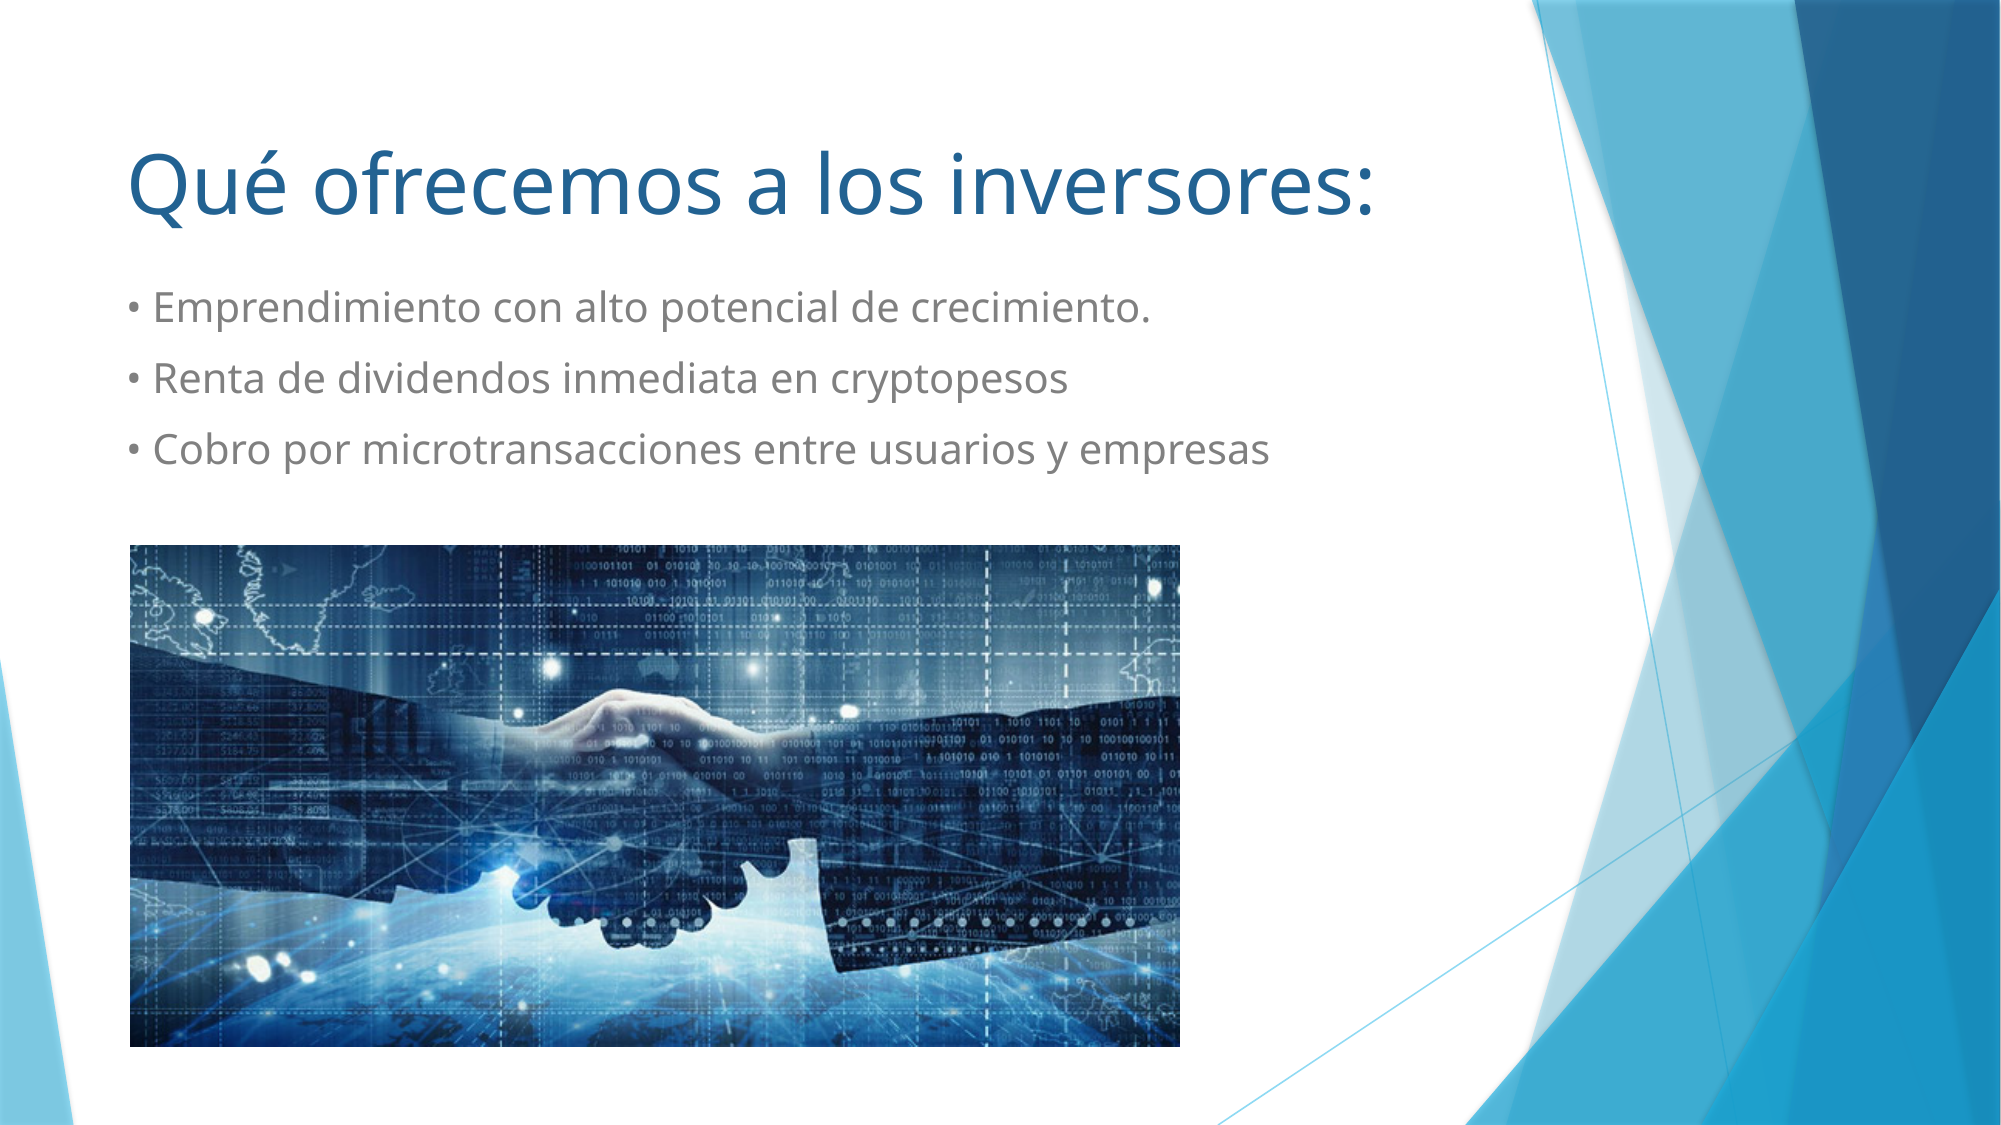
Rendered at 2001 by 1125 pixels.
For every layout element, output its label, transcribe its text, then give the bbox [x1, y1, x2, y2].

title Qué ofrecemos a los inversores: [111, 50, 1522, 239]
list • Emprendimiento con alto potencial de crecimiento. • Renta de dividendos inmediata en cryptopesos • Cobro por microtransacciones entre usuarios y empresas [111, 273, 1522, 922]
picture [130, 544, 1181, 1047]
